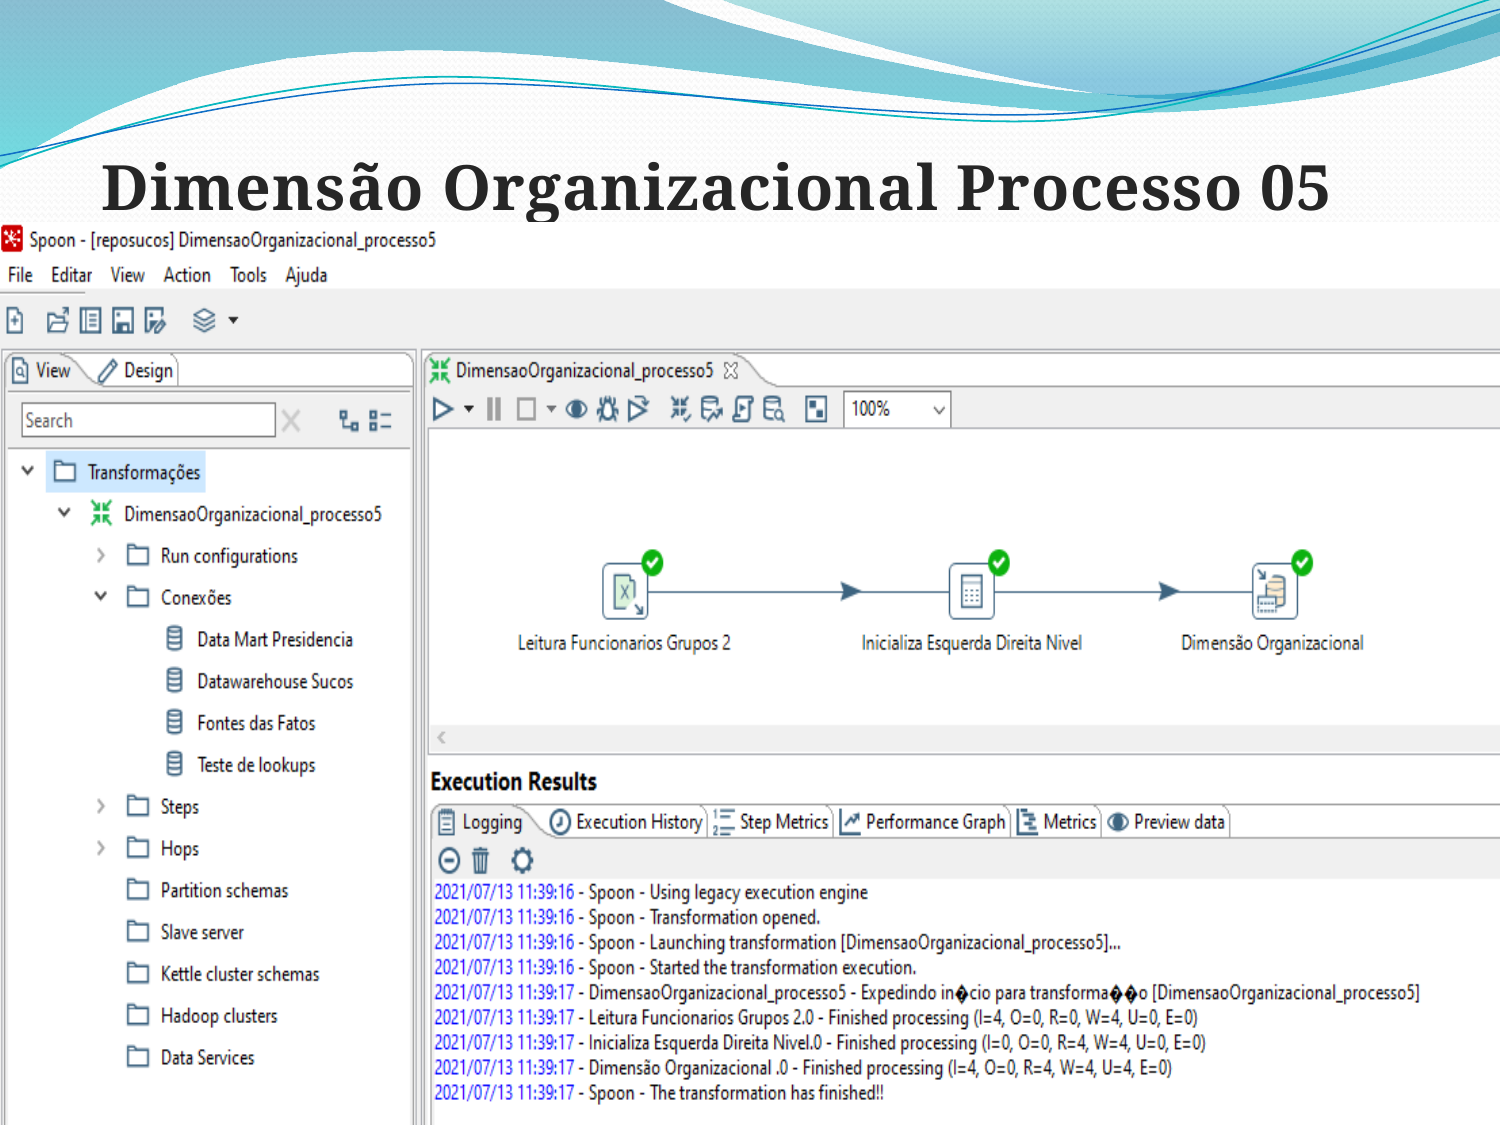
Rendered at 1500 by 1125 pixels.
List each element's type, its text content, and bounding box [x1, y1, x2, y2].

text_box Dimensão Organizacional Processo 05 [0, 140, 1453, 222]
picture [0, 222, 1500, 1125]
